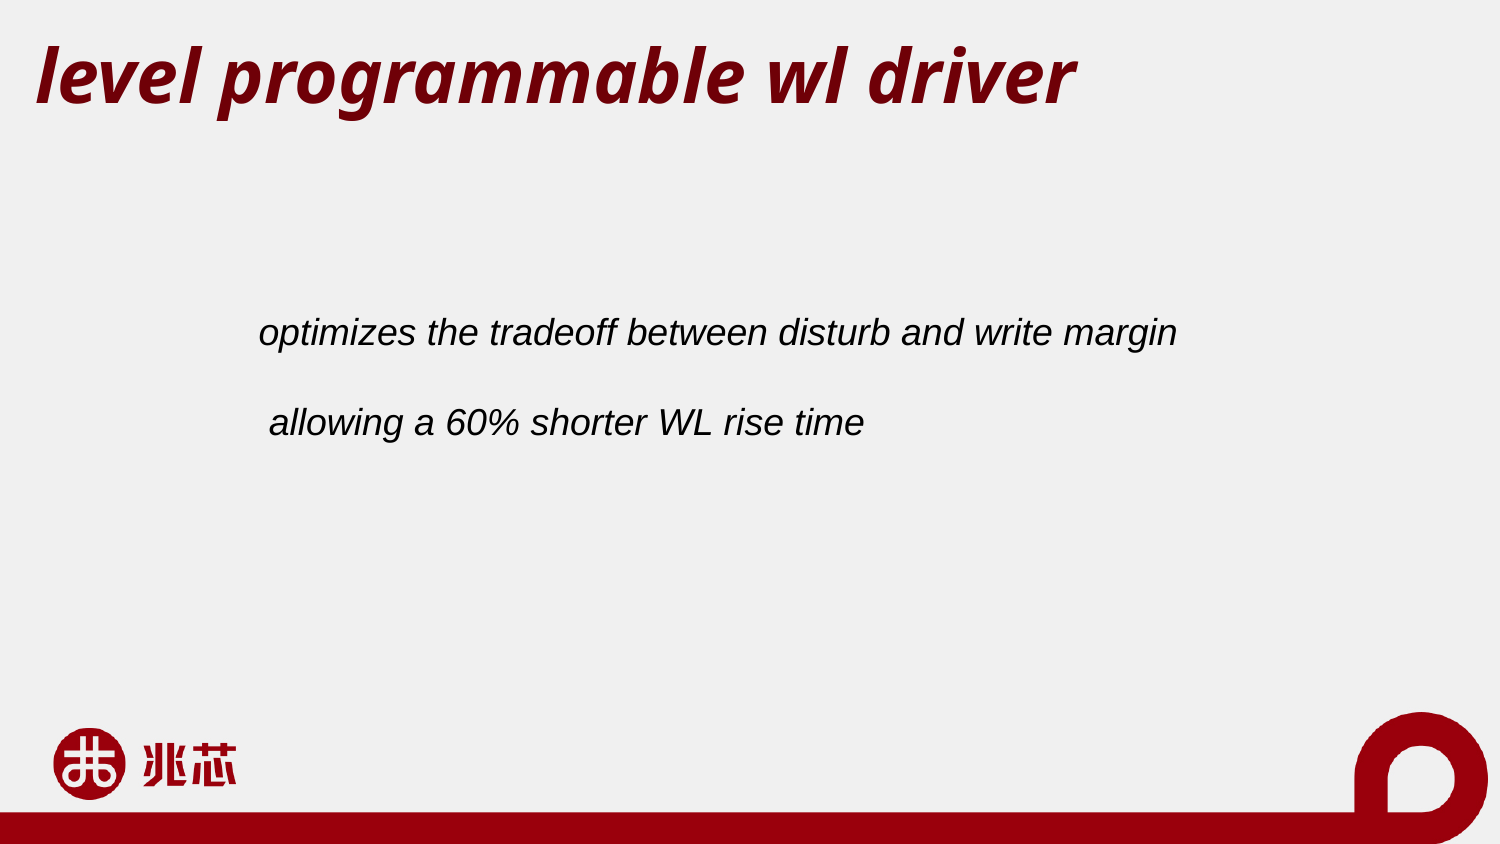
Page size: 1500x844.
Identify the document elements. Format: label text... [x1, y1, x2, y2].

text_box optimizes the tradeoff between disturb and write margin allowing a 60% shorter WL rise time [243, 300, 1346, 496]
picture [0, 0, 1500, 844]
title level programmable wl driver [20, 22, 1500, 126]
